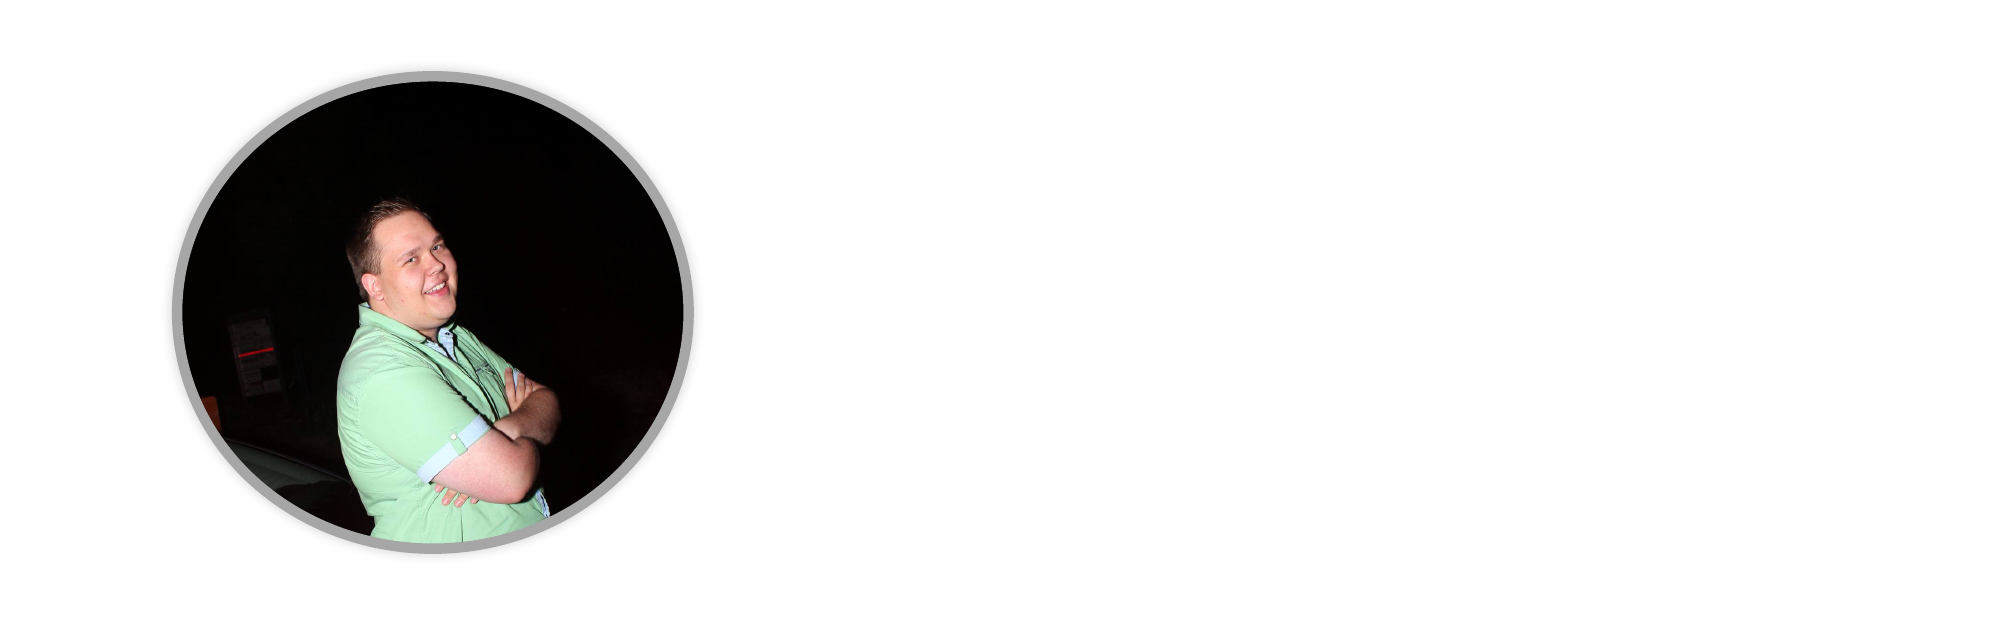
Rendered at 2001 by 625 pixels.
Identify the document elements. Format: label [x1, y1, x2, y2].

picture [177, 76, 689, 549]
